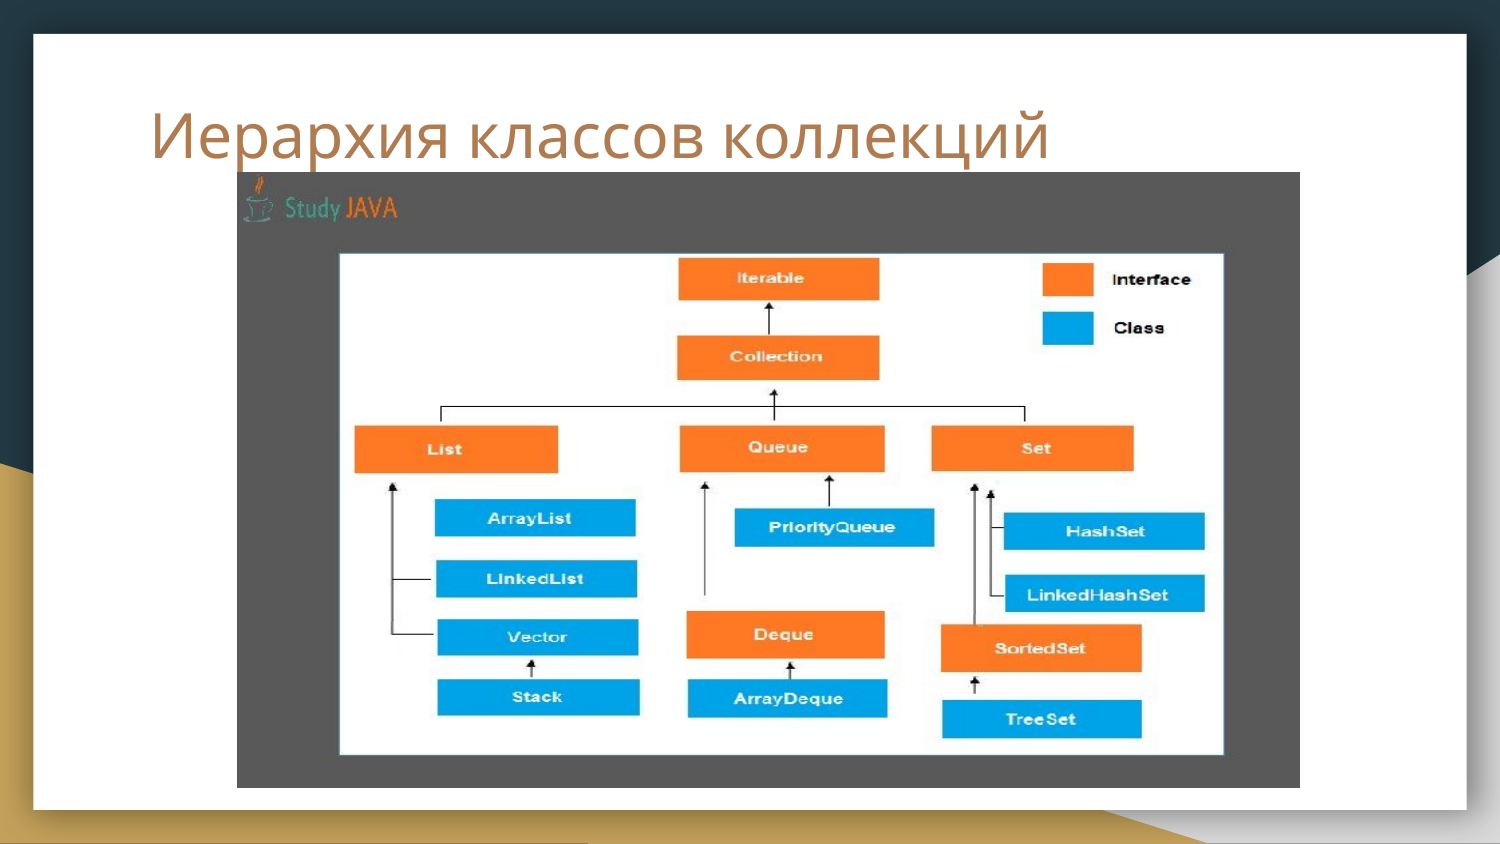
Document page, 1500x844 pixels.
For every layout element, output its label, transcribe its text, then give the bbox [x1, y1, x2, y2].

title Иерархия классов коллекций [134, 80, 1366, 173]
picture [237, 172, 1300, 788]
